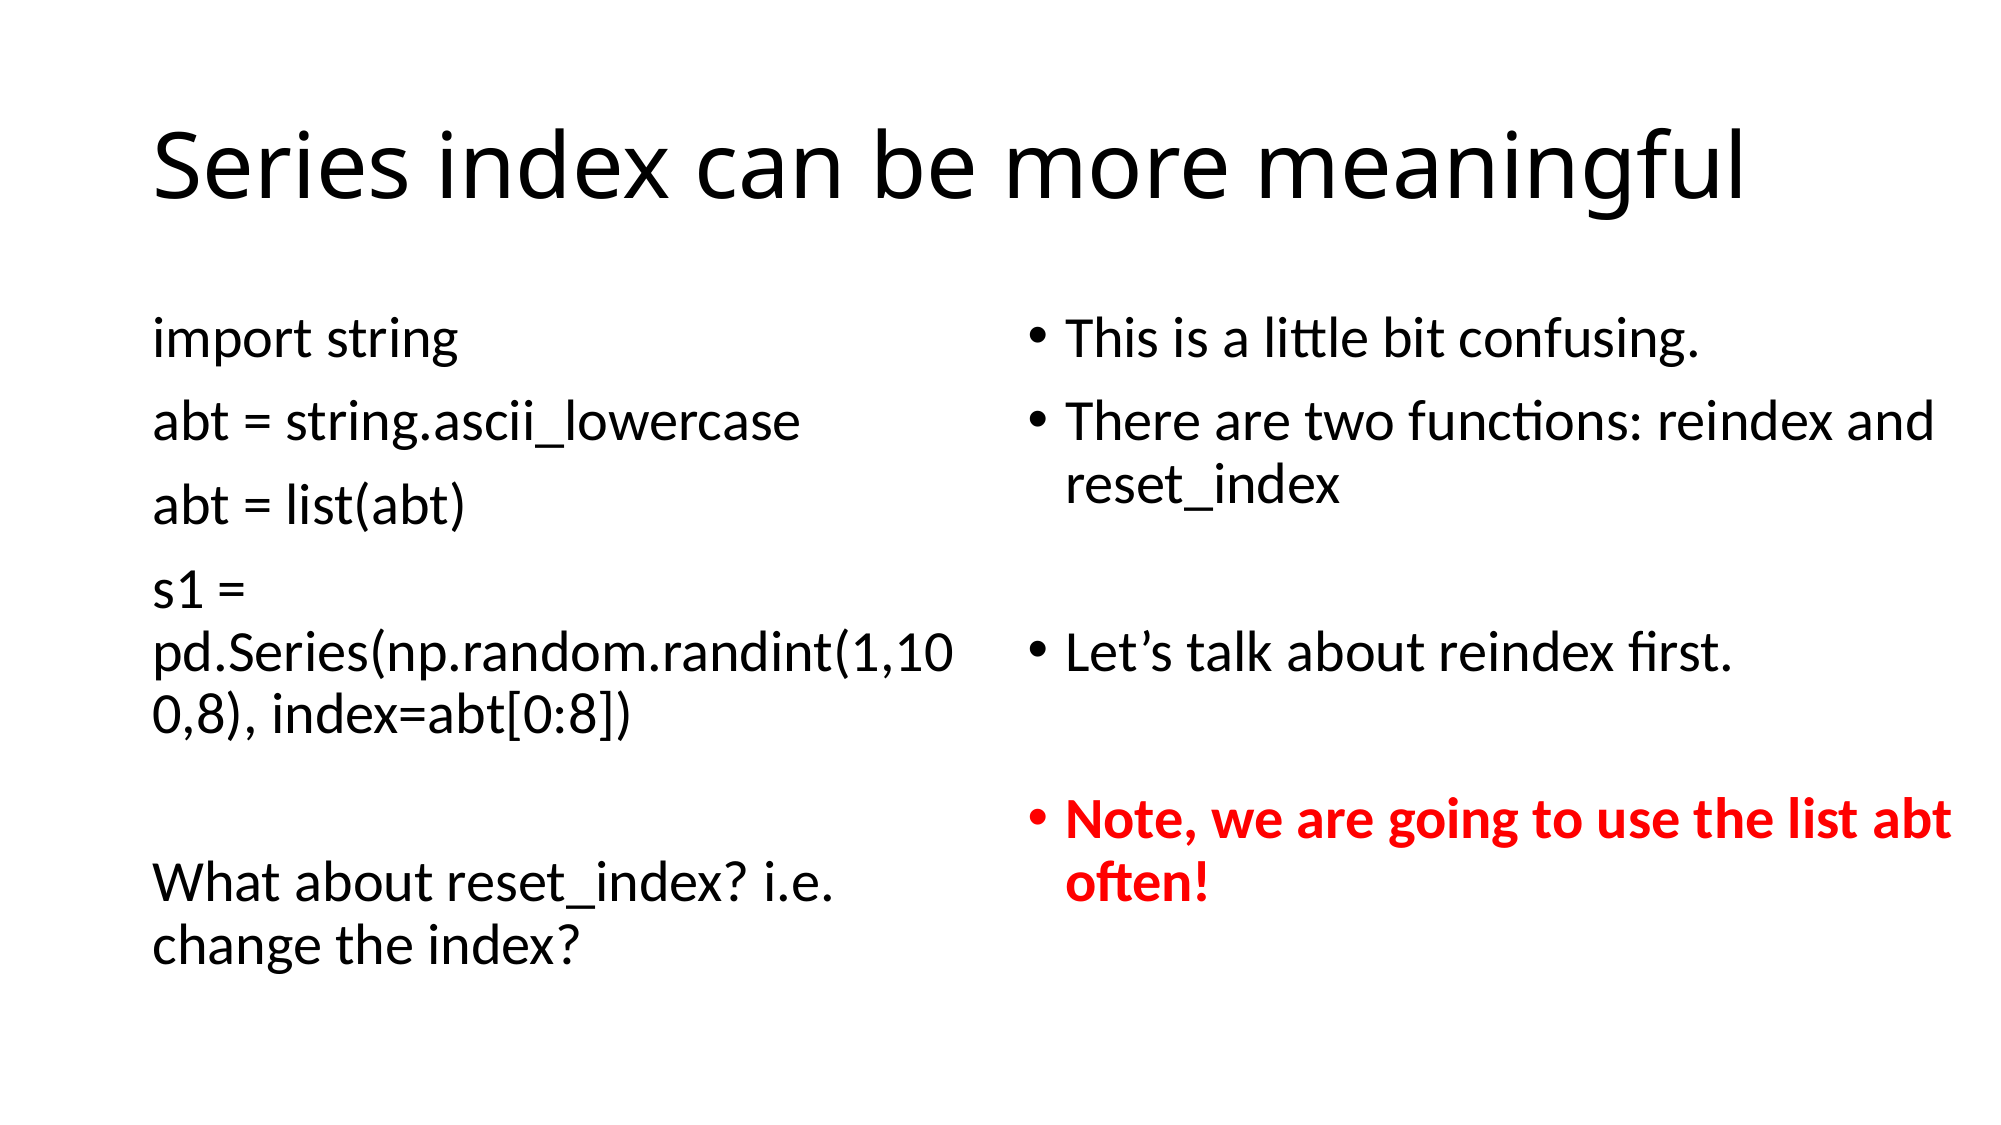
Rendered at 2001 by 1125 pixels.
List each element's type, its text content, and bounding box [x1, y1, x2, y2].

title Series index can be more meaningful [137, 59, 1863, 278]
list import string abt = string.ascii_lowercase abt = list(abt) s1 = pd.Series(np.random.randint(1,100,8), index=abt[0:8]) What about reset_index? i.e. change the index? [137, 299, 988, 1014]
list This is a little bit confusing. There are two functions: reindex and reset_index Let’s talk about reindex first. Note, we are going to use the list abt often! [1012, 299, 1975, 1014]
